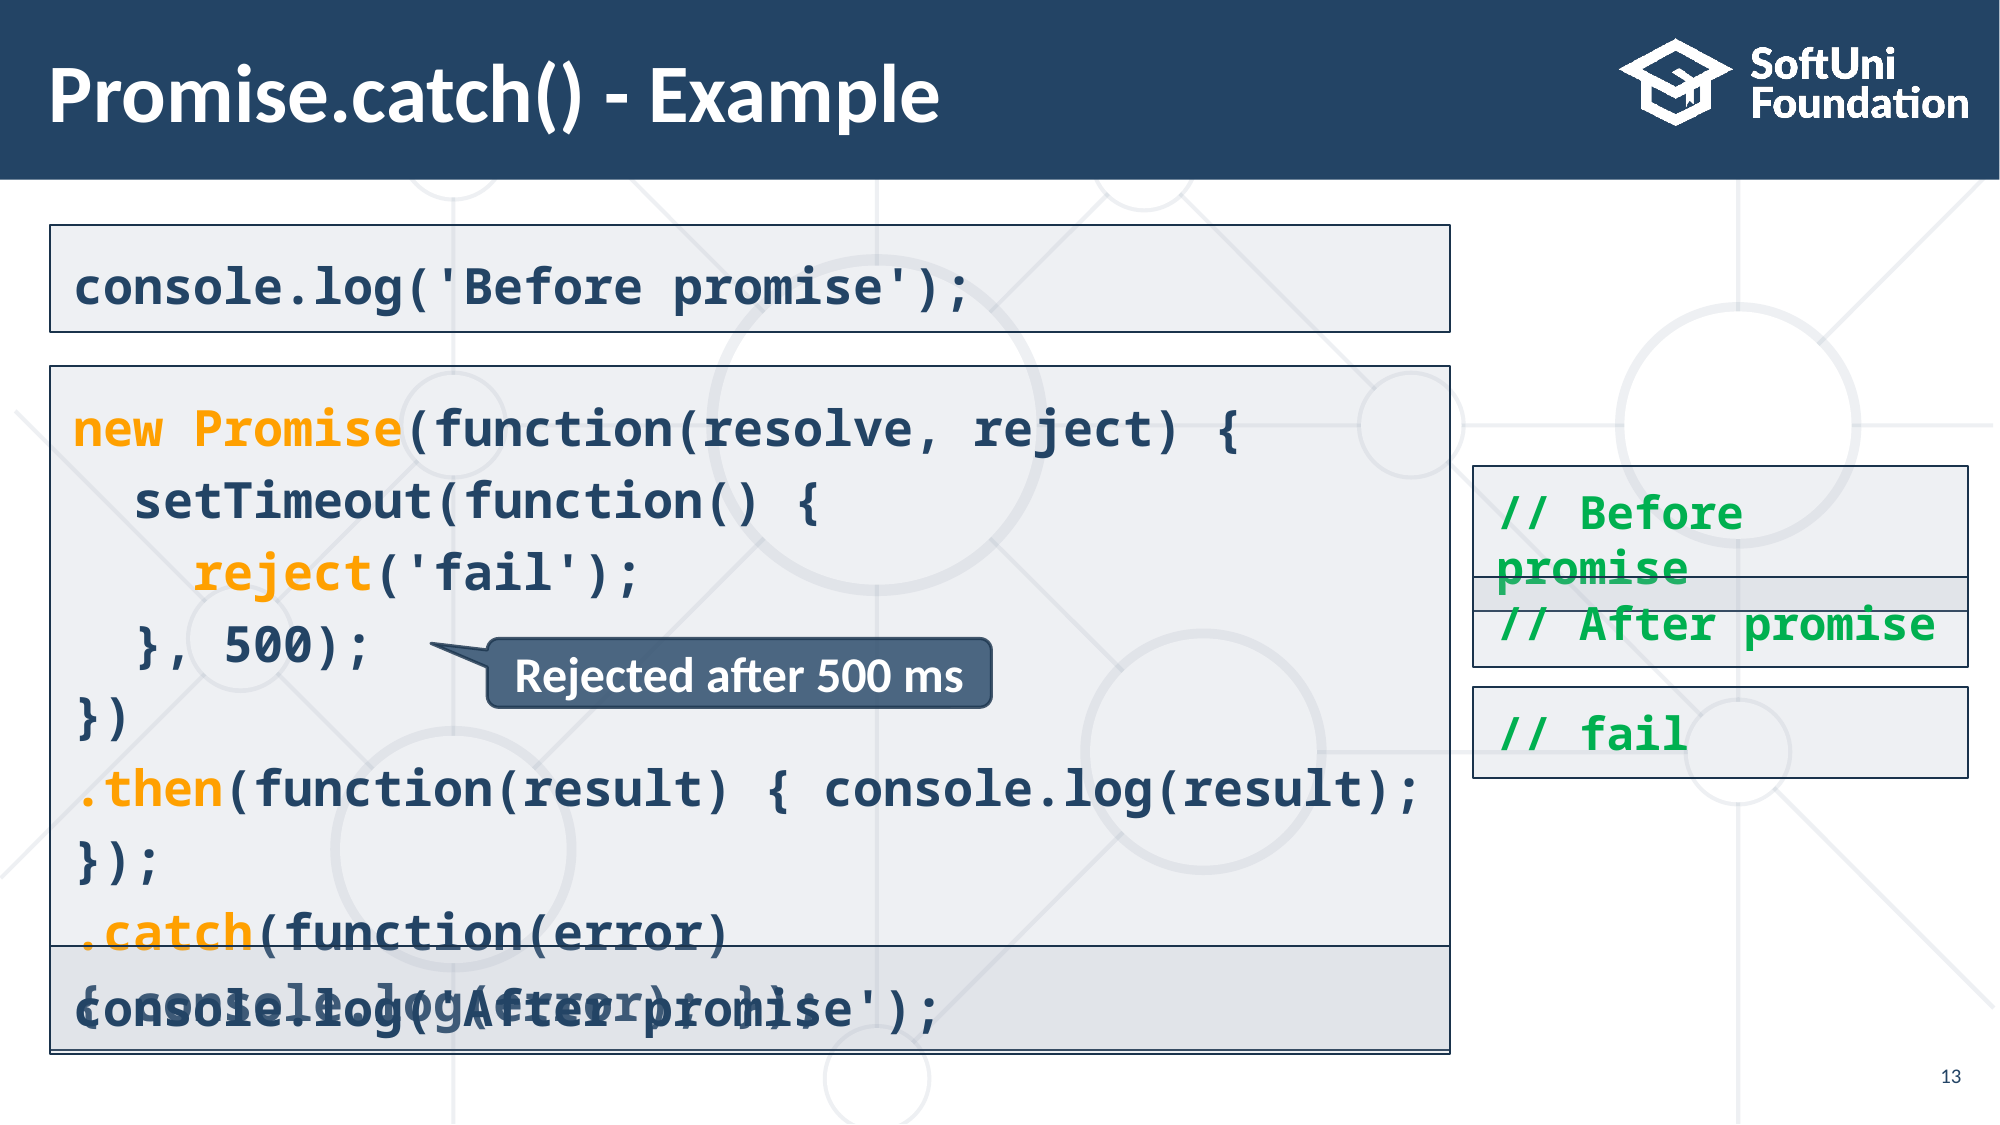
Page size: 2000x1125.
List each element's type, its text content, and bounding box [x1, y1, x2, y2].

text_box // Before promise [1473, 465, 1969, 576]
text_box // fail [1473, 687, 1969, 778]
text_box new Promise(function(resolve, reject) { setTimeout(function() { reject('fail'); }, 500); }) .then(function(result) { console.log(result); }); .catch(function(error) { console.log(error); }); [49, 366, 1450, 946]
slide_number 13 [1896, 1049, 1968, 1101]
text_box console.log('Before promise'); [49, 224, 1450, 332]
picture [1618, 38, 1968, 126]
title Promise.catch() - Example [31, 16, 1591, 162]
text_box // After promise [1473, 576, 1969, 667]
text_box Rejected after 500 ms [430, 638, 992, 708]
text_box console.log('After promise'); [49, 946, 1450, 1054]
